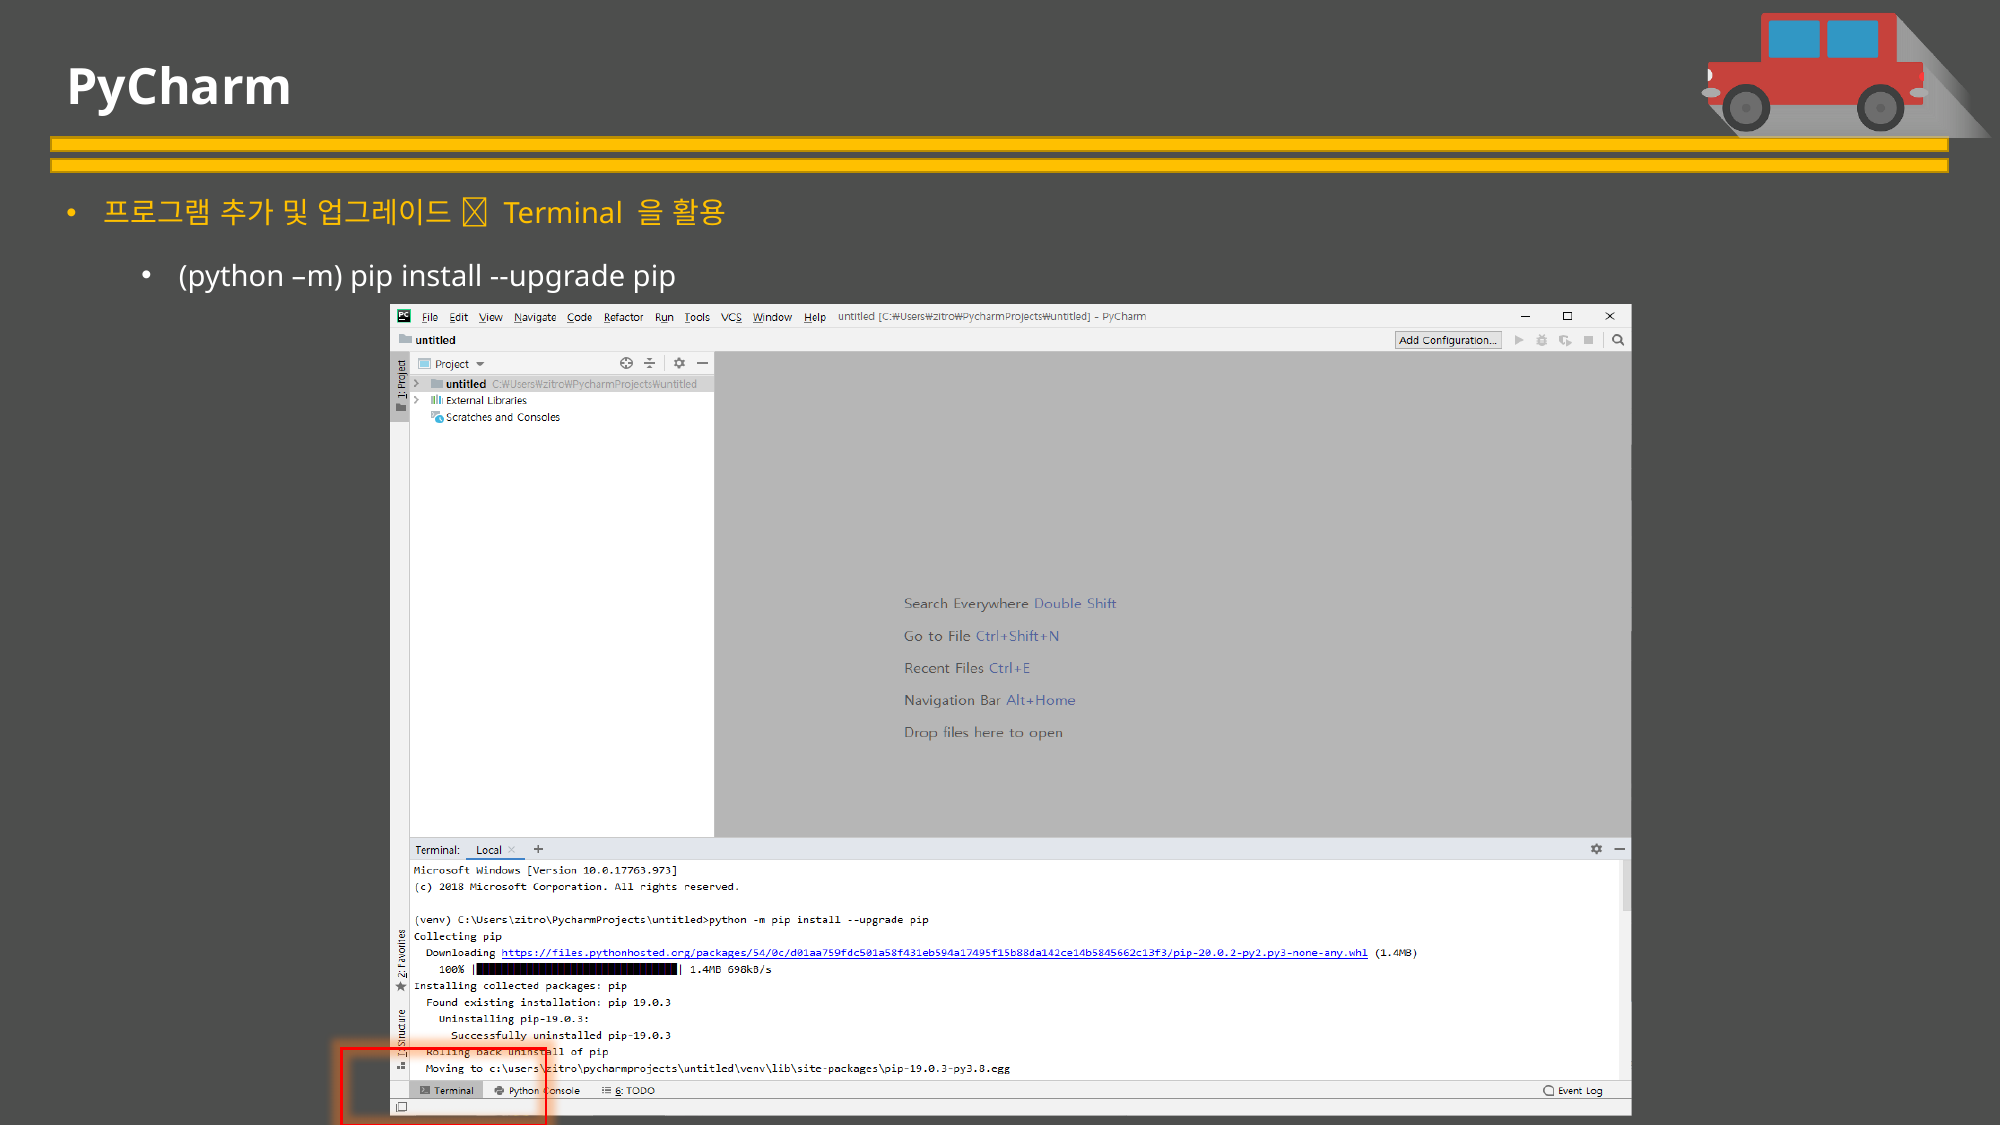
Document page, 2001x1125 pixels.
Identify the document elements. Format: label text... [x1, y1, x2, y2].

text_box [340, 1047, 547, 1125]
picture [390, 304, 1632, 1116]
title PyCharm [51, 39, 1949, 138]
picture [1695, 1, 2000, 138]
list 프로그램 추가 및 업그레이드  Terminal 을 활용 (python –m) pip install --upgrade pip [51, 169, 1949, 1103]
